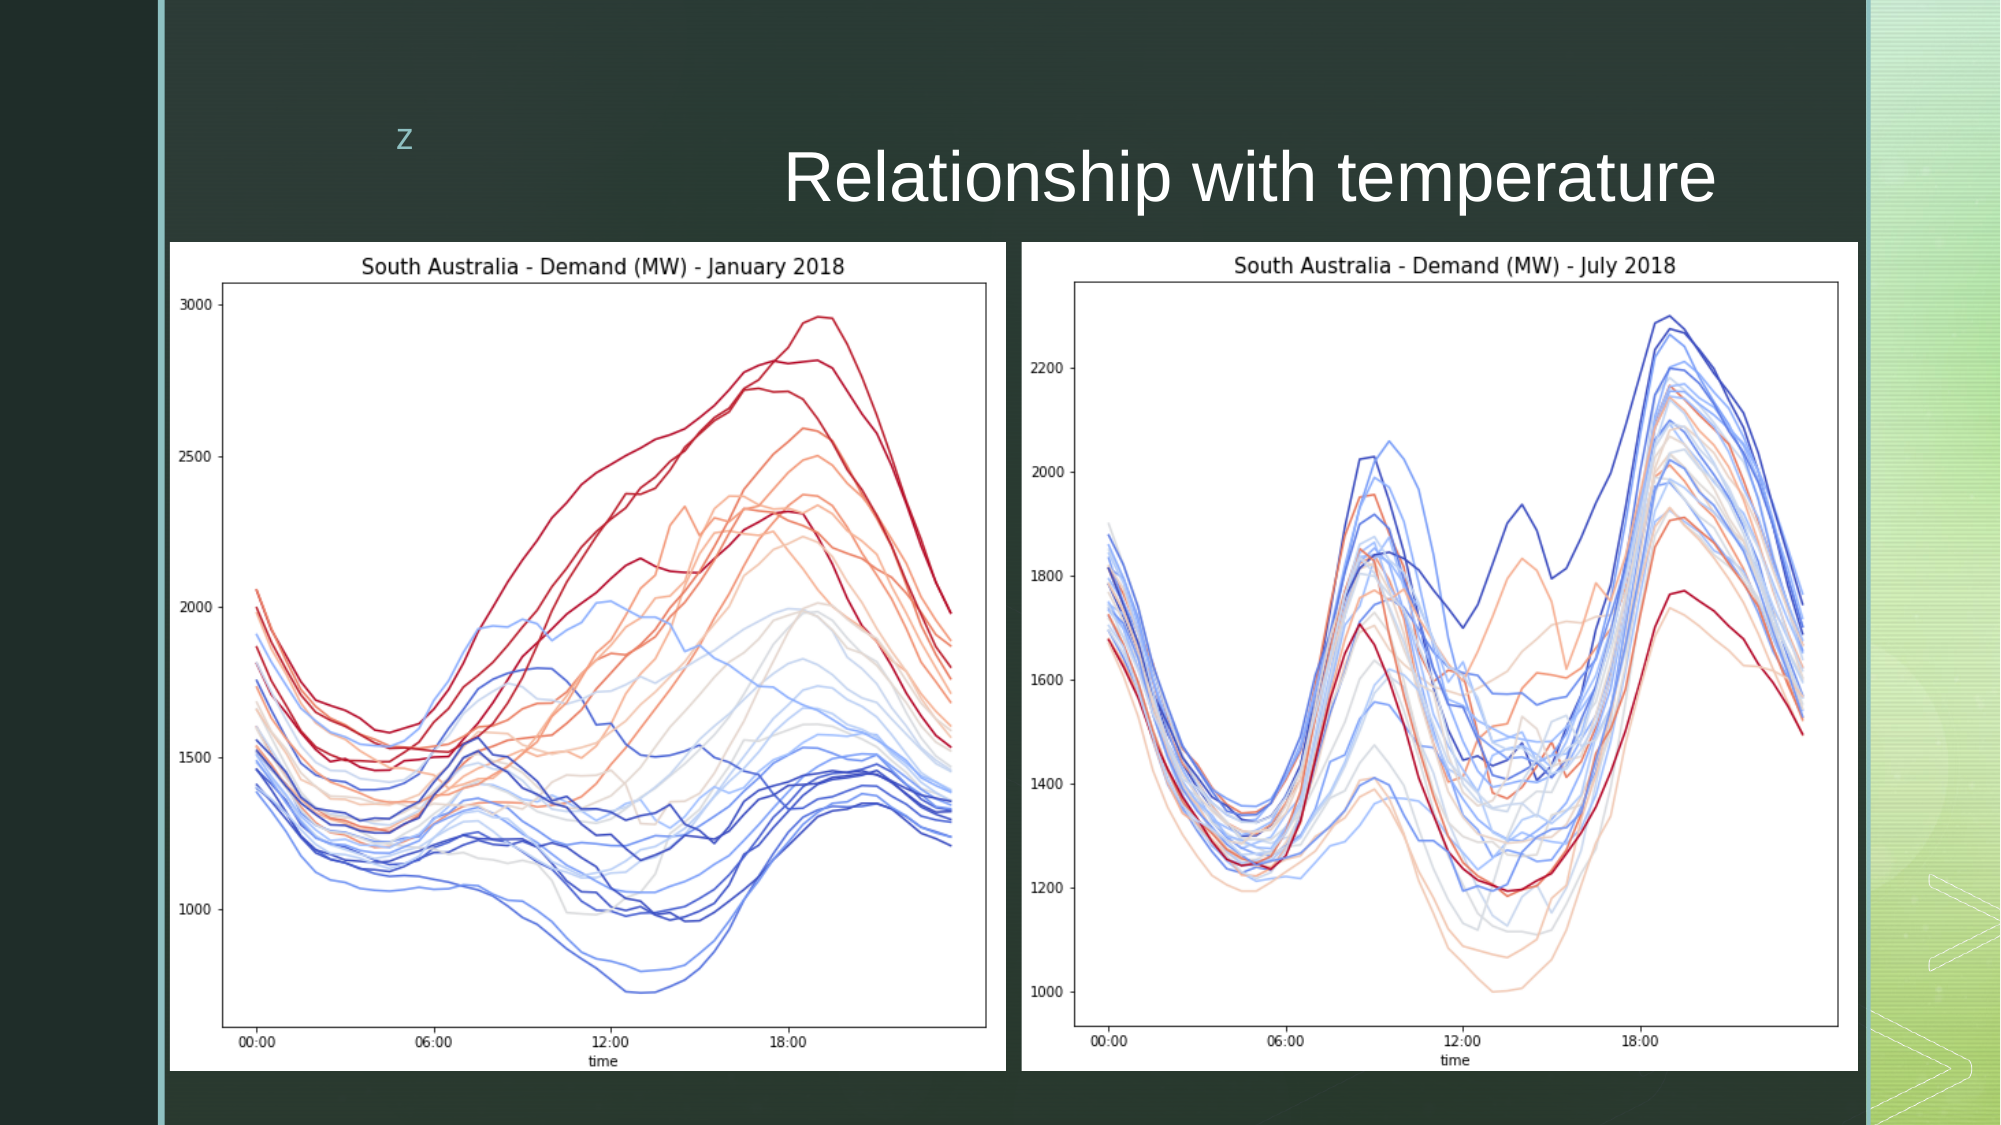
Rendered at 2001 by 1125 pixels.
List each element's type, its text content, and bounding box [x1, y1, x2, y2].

picture [1021, 241, 1858, 1072]
picture [1871, 0, 2001, 1125]
picture [169, 241, 1007, 1072]
title Relationship with temperature [428, 132, 1734, 310]
